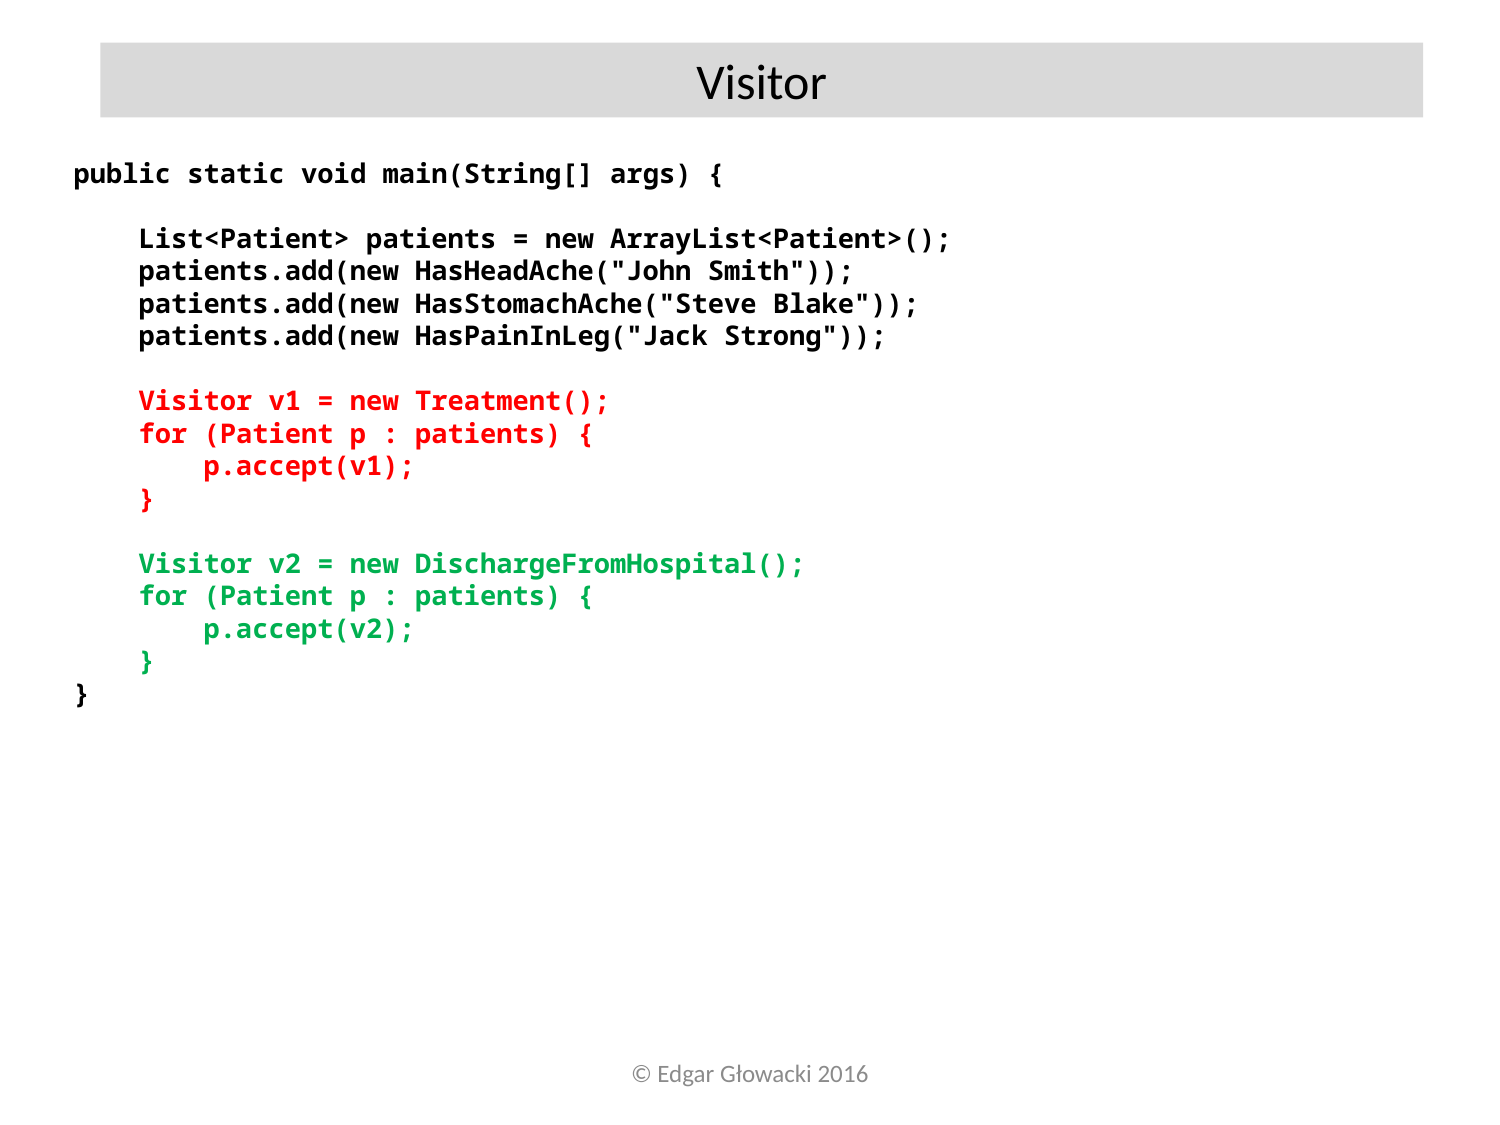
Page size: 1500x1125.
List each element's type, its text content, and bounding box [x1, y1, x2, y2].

text_box Visitor [100, 42, 1424, 118]
text_box public static void main(String[] args) { List<Patient> patients = new ArrayList<Patient>(); patients.add(new HasHeadAche("John Smith")); patients.add(new HasStomachAche("Steve Blake")); patients.add(new HasPainInLeg("Jack Strong")); Visitor v1 = new Treatment(); for (Patient p : patients) { p.accept(v1); } Visitor v2 = new DischargeFromHospital(); for (Patient p : patients) { p.accept(v2); } } [58, 148, 1448, 716]
footer © Edgar Głowacki 2016 [512, 1042, 988, 1103]
